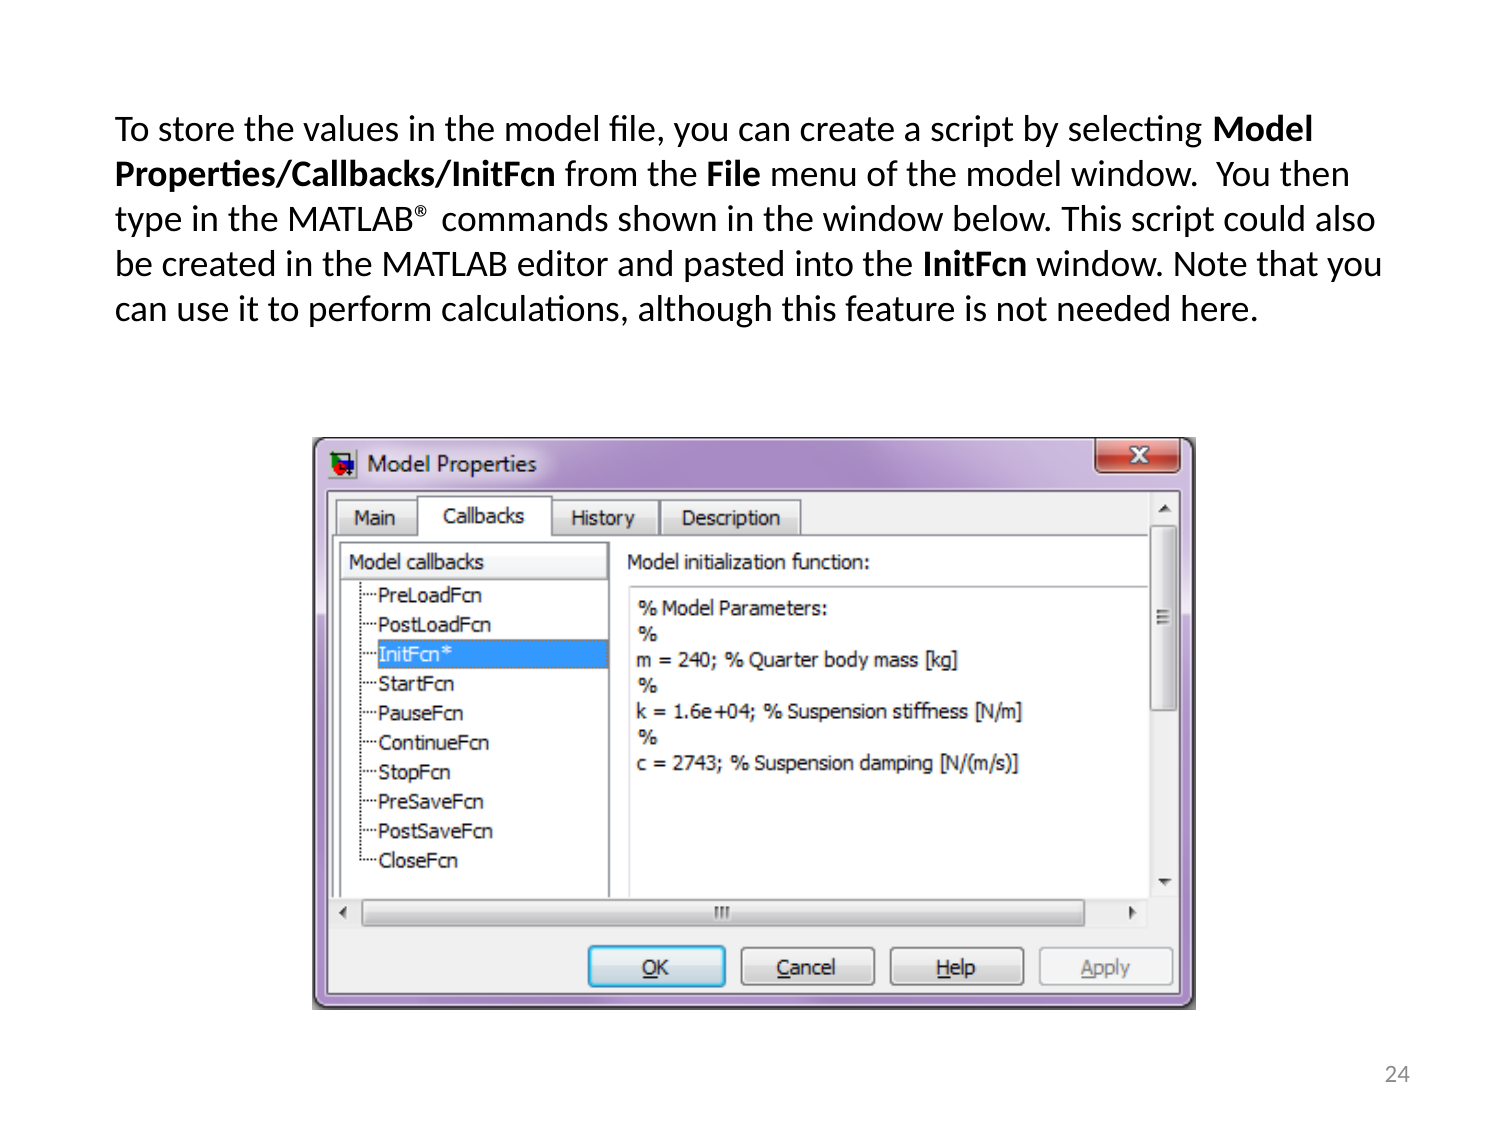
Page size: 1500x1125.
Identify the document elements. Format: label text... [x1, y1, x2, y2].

slide_number 24 [1074, 1042, 1425, 1103]
picture [312, 437, 1196, 1010]
text_box To store the values in the model file, you can create a script by selecting Model Properties/Callbacks/InitFcn from the File menu of the model window. You then type in the MATLAB® commands shown in the window below. This script could also be created in the MATLAB editor and pasted into the InitFcn window. Note that you can use it to perform calculations, although this feature is not needed here. [99, 96, 1413, 337]
